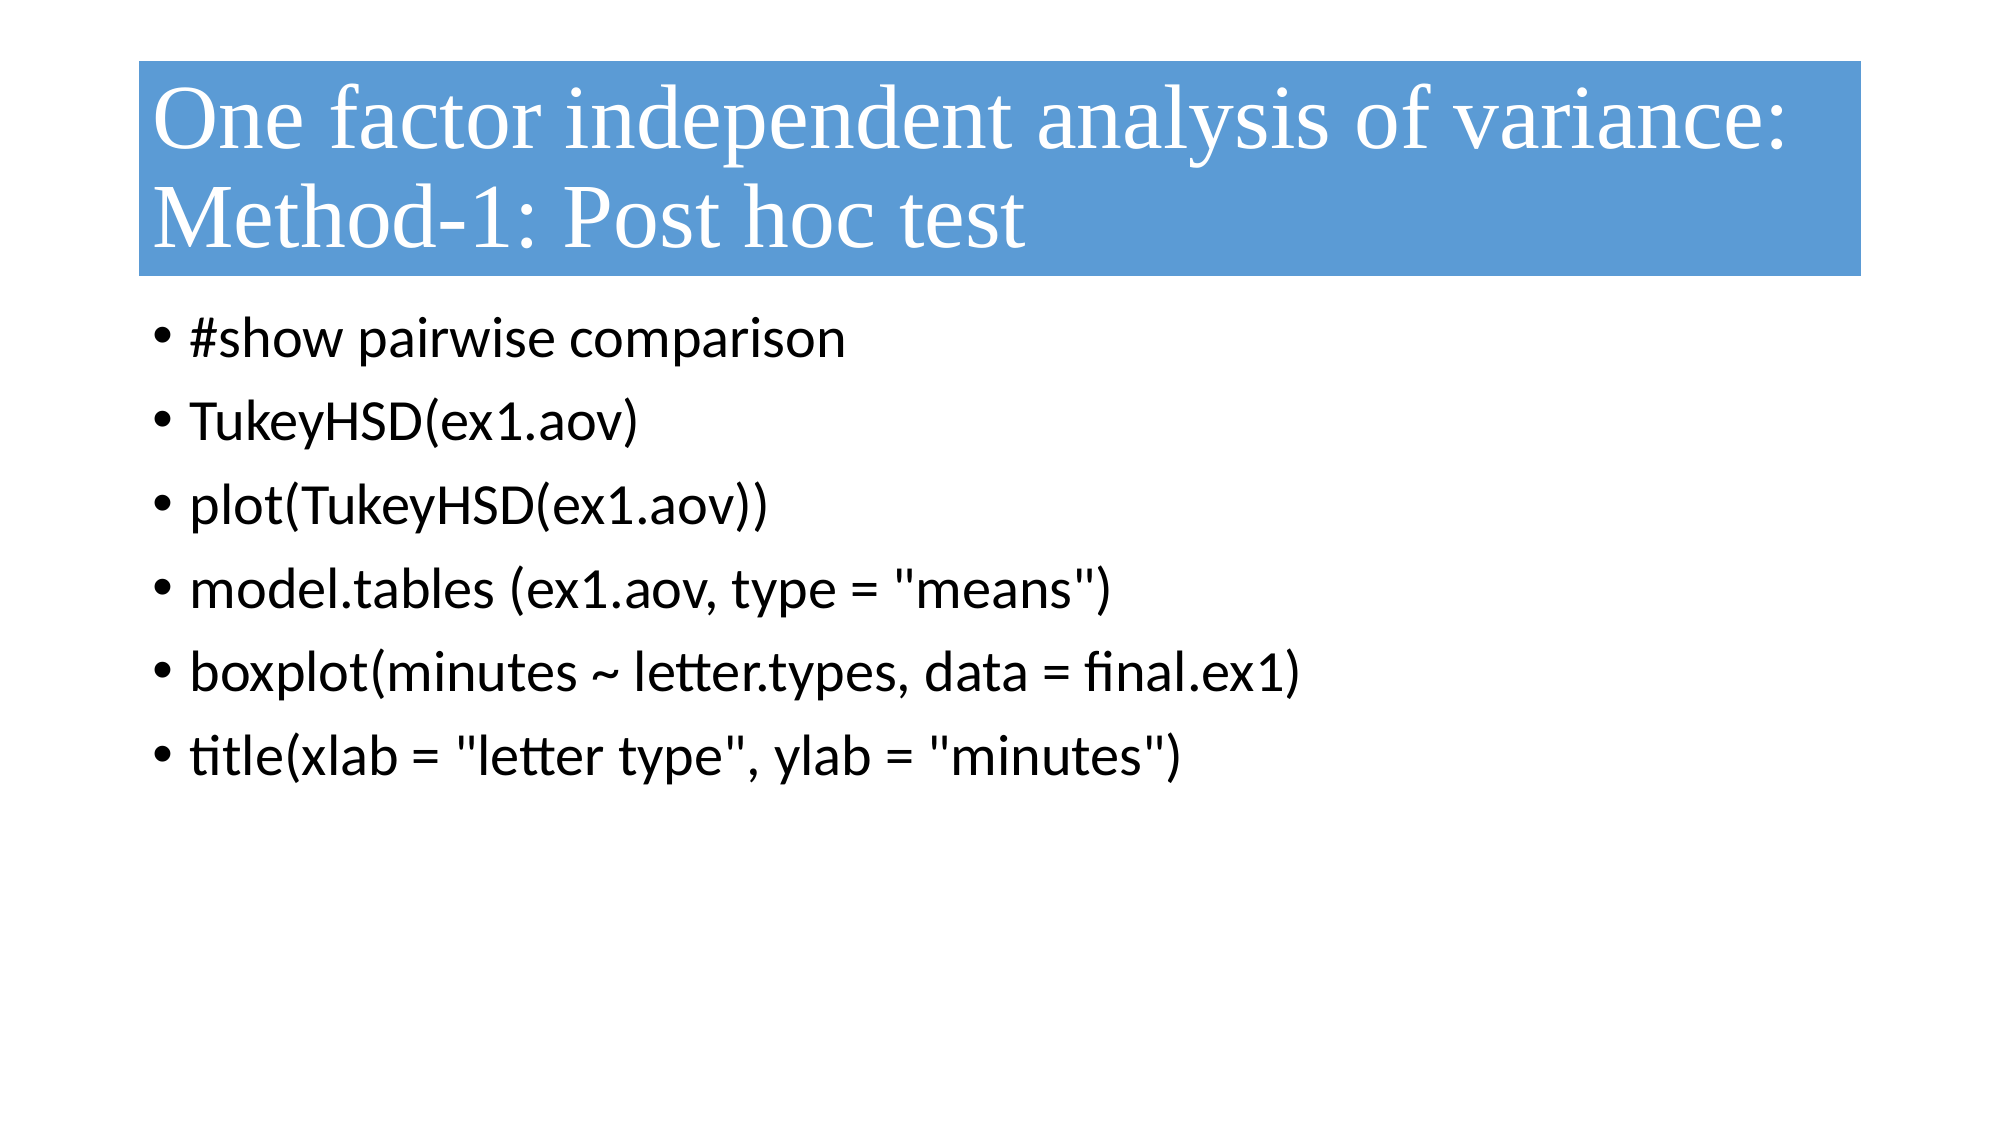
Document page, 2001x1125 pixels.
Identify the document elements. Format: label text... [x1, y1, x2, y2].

list #show pairwise comparison TukeyHSD(ex1.aov) plot(TukeyHSD(ex1.aov)) model.tables (ex1.aov, type = "means") boxplot(minutes ~ letter.types, data = final.ex1) title(xlab = "letter type", ylab = "minutes") [137, 299, 1863, 1014]
title One factor independent analysis of variance: Method-1: Post hoc test [136, 58, 1864, 279]
